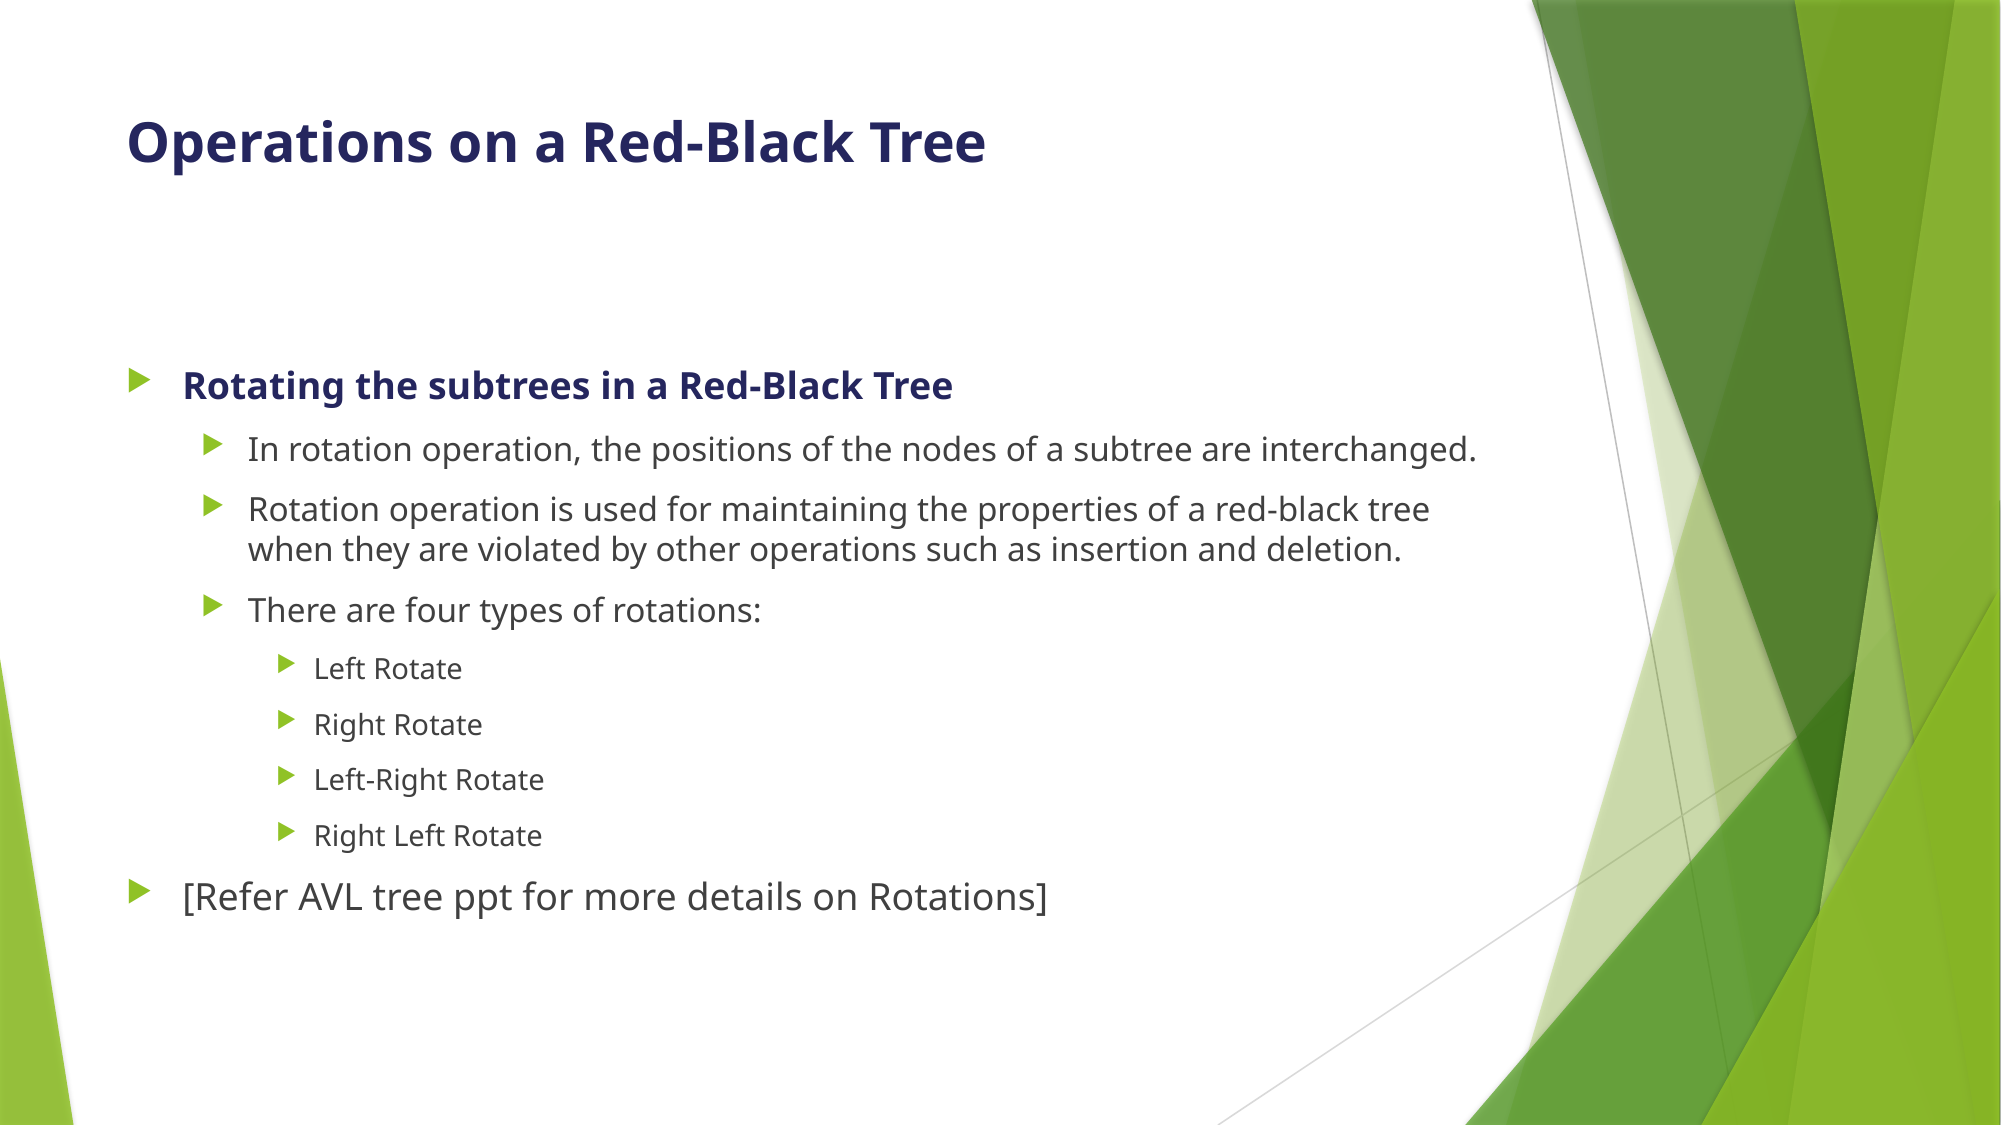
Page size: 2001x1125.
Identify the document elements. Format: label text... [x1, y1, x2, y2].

title Operations on a Red-Black Tree [111, 99, 1522, 317]
list Rotating the subtrees in a Red-Black Tree In rotation operation, the positions of the nodes of a subtree are interchanged. Rotation operation is used for maintaining the properties of a red-black tree when they are violated by other operations such as insertion and deletion. There are four types of rotations: Left Rotate Right Rotate Left-Right Rotate Right Left Rotate [Refer AVL tree ppt for more details on Rotations] [111, 354, 1522, 992]
